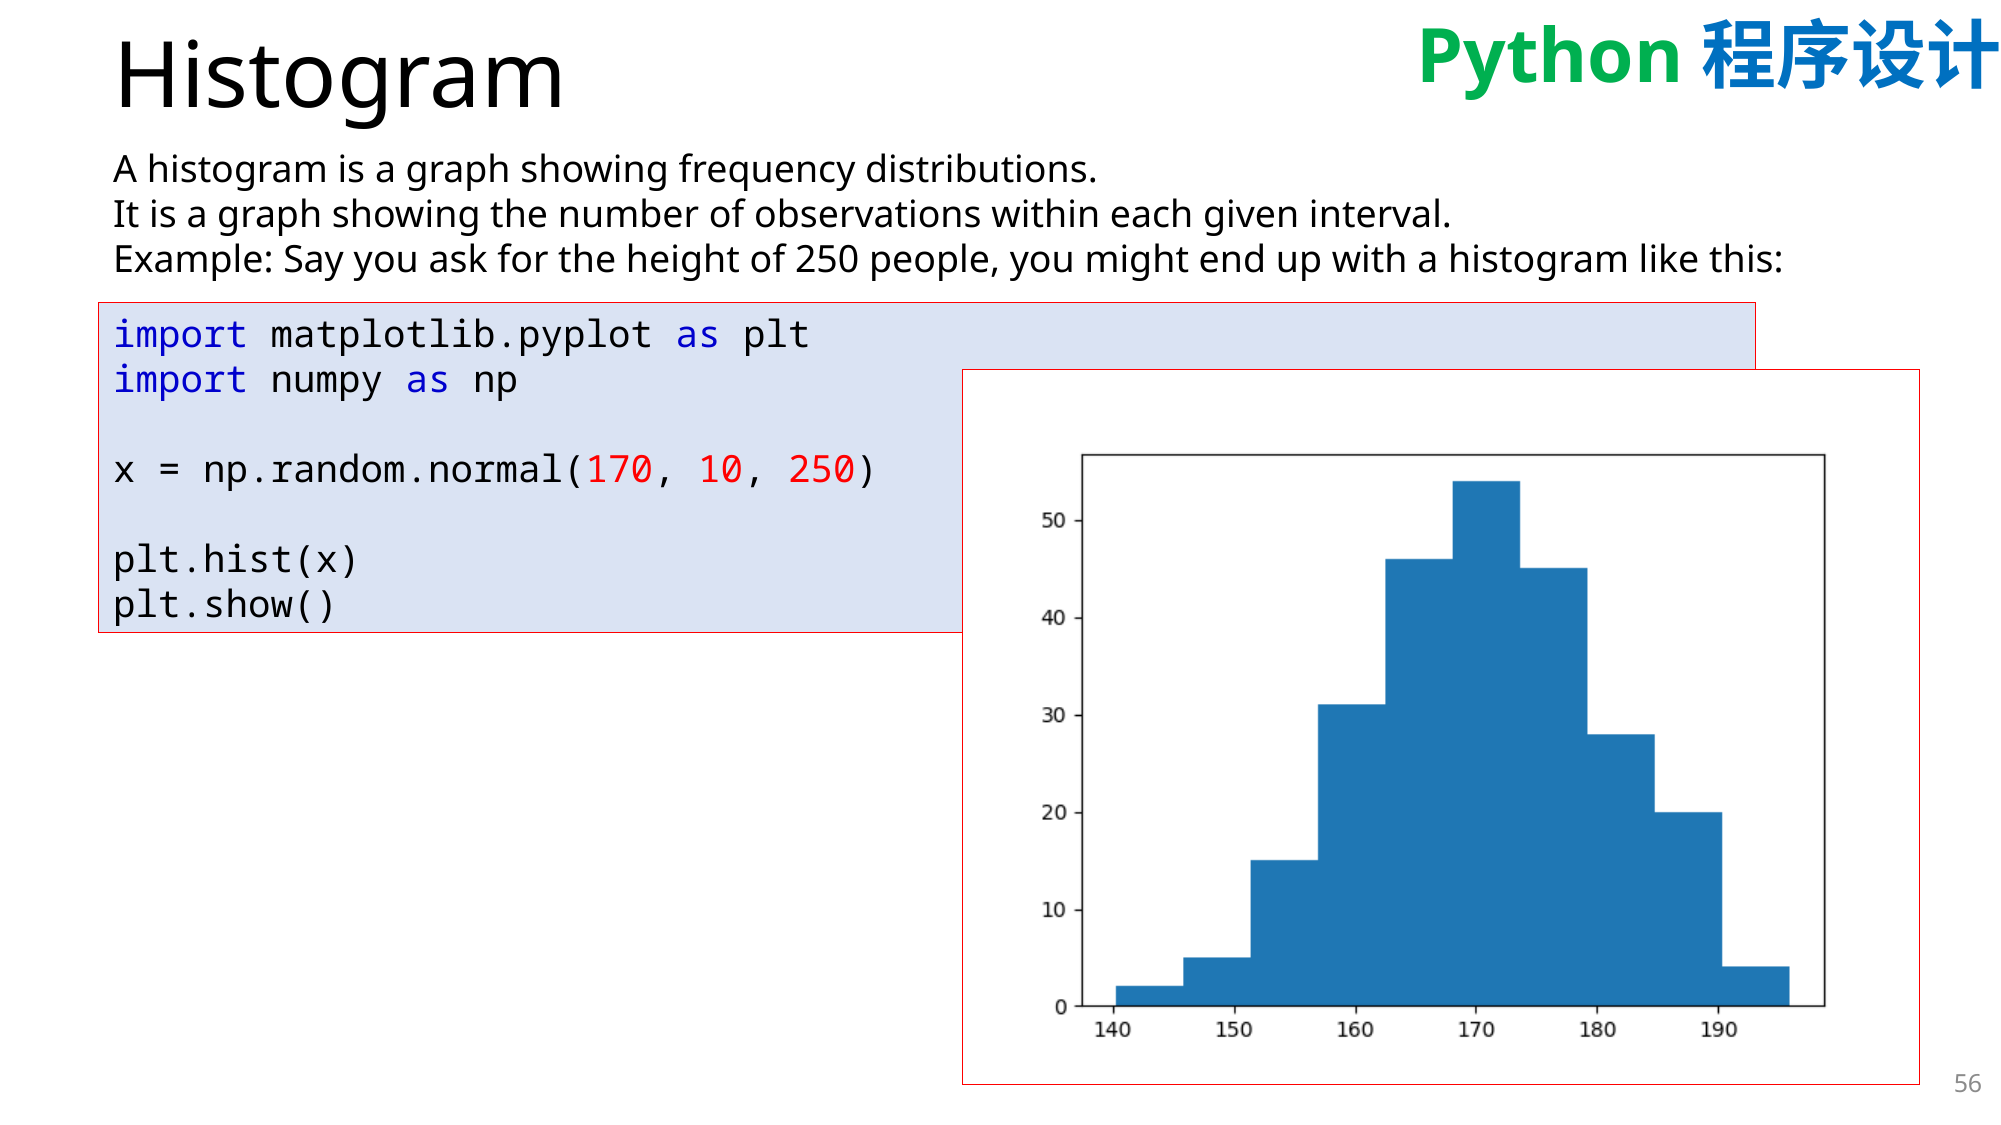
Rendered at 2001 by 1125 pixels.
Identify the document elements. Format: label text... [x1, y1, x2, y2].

text_box A histogram is a graph showing frequency distributions. It is a graph showing the number of observations within each given interval. Example: Say you ask for the height of 250 people, you might end up with a histogram like this: [98, 137, 1880, 288]
picture [962, 369, 1920, 1085]
slide_number 56 [1841, 1054, 1998, 1115]
text_box import matplotlib.pyplot as plt import numpy as np x = np.random.normal(170, 10, 250) plt.hist(x) plt.show() [98, 302, 1756, 633]
title Histogram [98, 0, 1824, 137]
